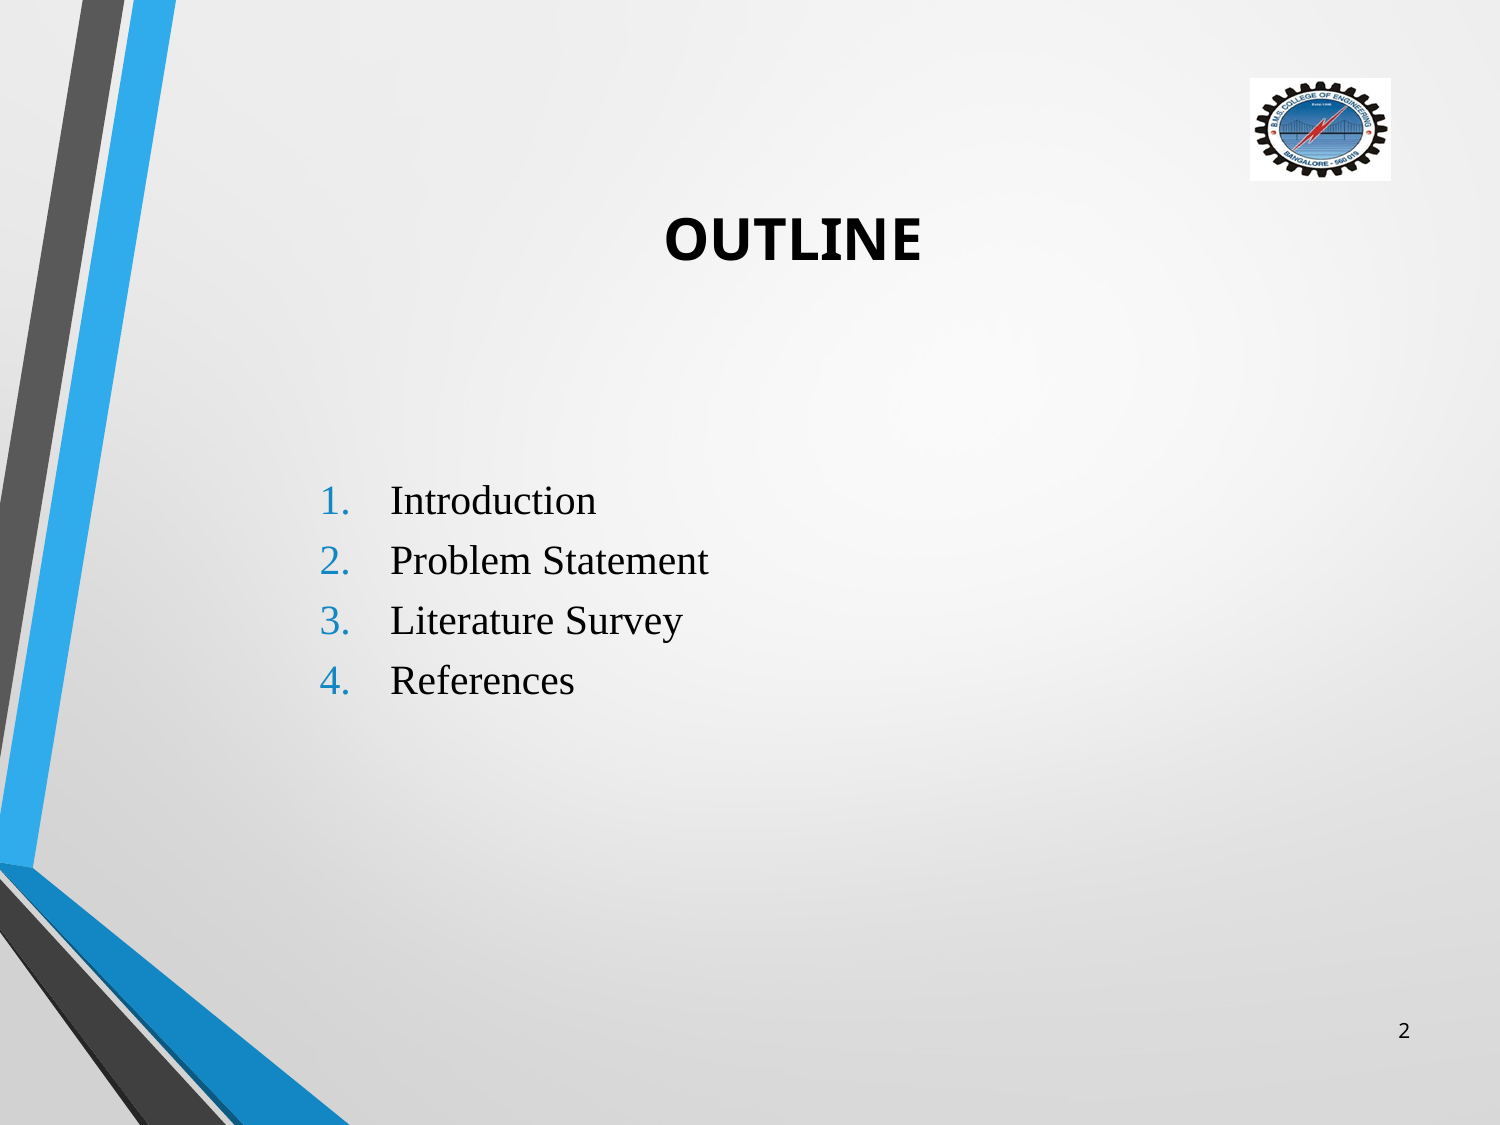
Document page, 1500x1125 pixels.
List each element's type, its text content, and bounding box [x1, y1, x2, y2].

picture [1250, 77, 1391, 181]
slide_number 2 [1354, 1001, 1425, 1062]
title OUTLINE [161, 75, 1425, 400]
list Introduction Problem Statement Literature Survey References [300, 465, 1257, 939]
